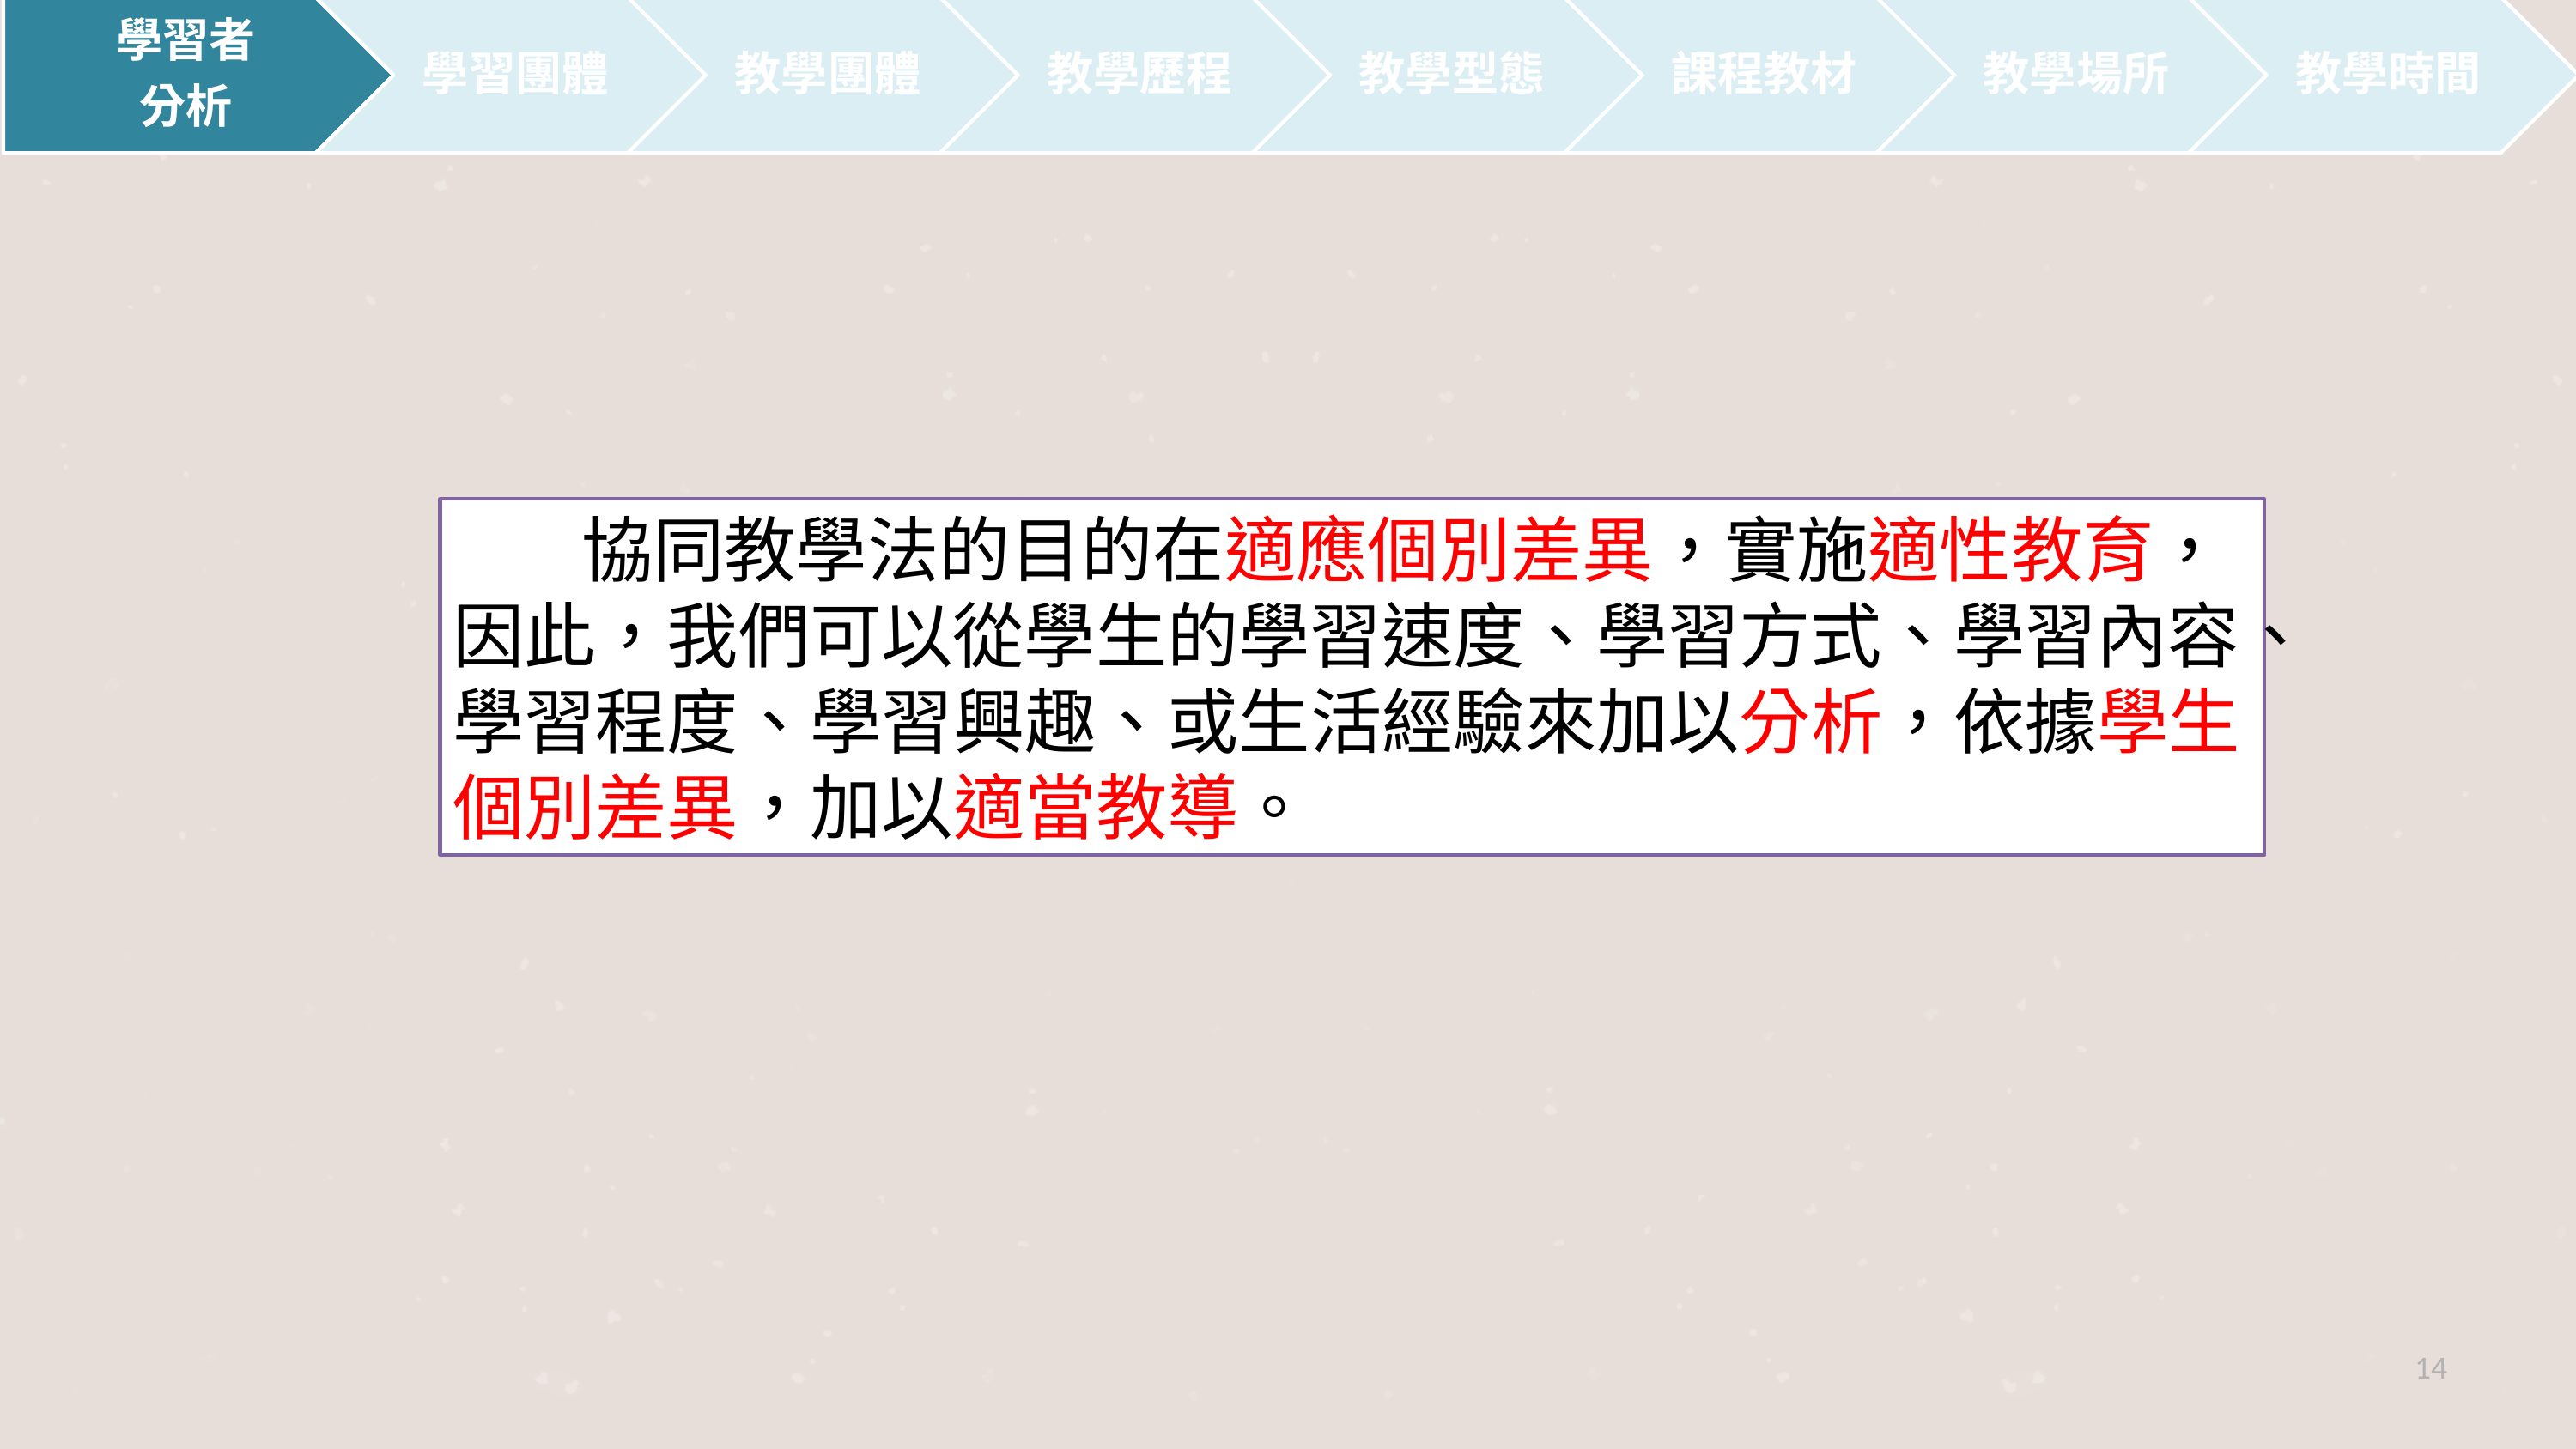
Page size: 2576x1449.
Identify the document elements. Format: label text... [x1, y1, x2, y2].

picture [0, 0, 2576, 1449]
text_box 協同教學法的目的在適應個別差異，實施適性教育，因此，我們可以從學生的學習速度、學習方式、學習內容、學習程度、學習興趣、或生活經驗來加以分析，依據學生個別差異，加以適當教導。 [438, 497, 2266, 857]
slide_number 14 [1855, 1347, 2447, 1420]
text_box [2, 0, 2576, 414]
